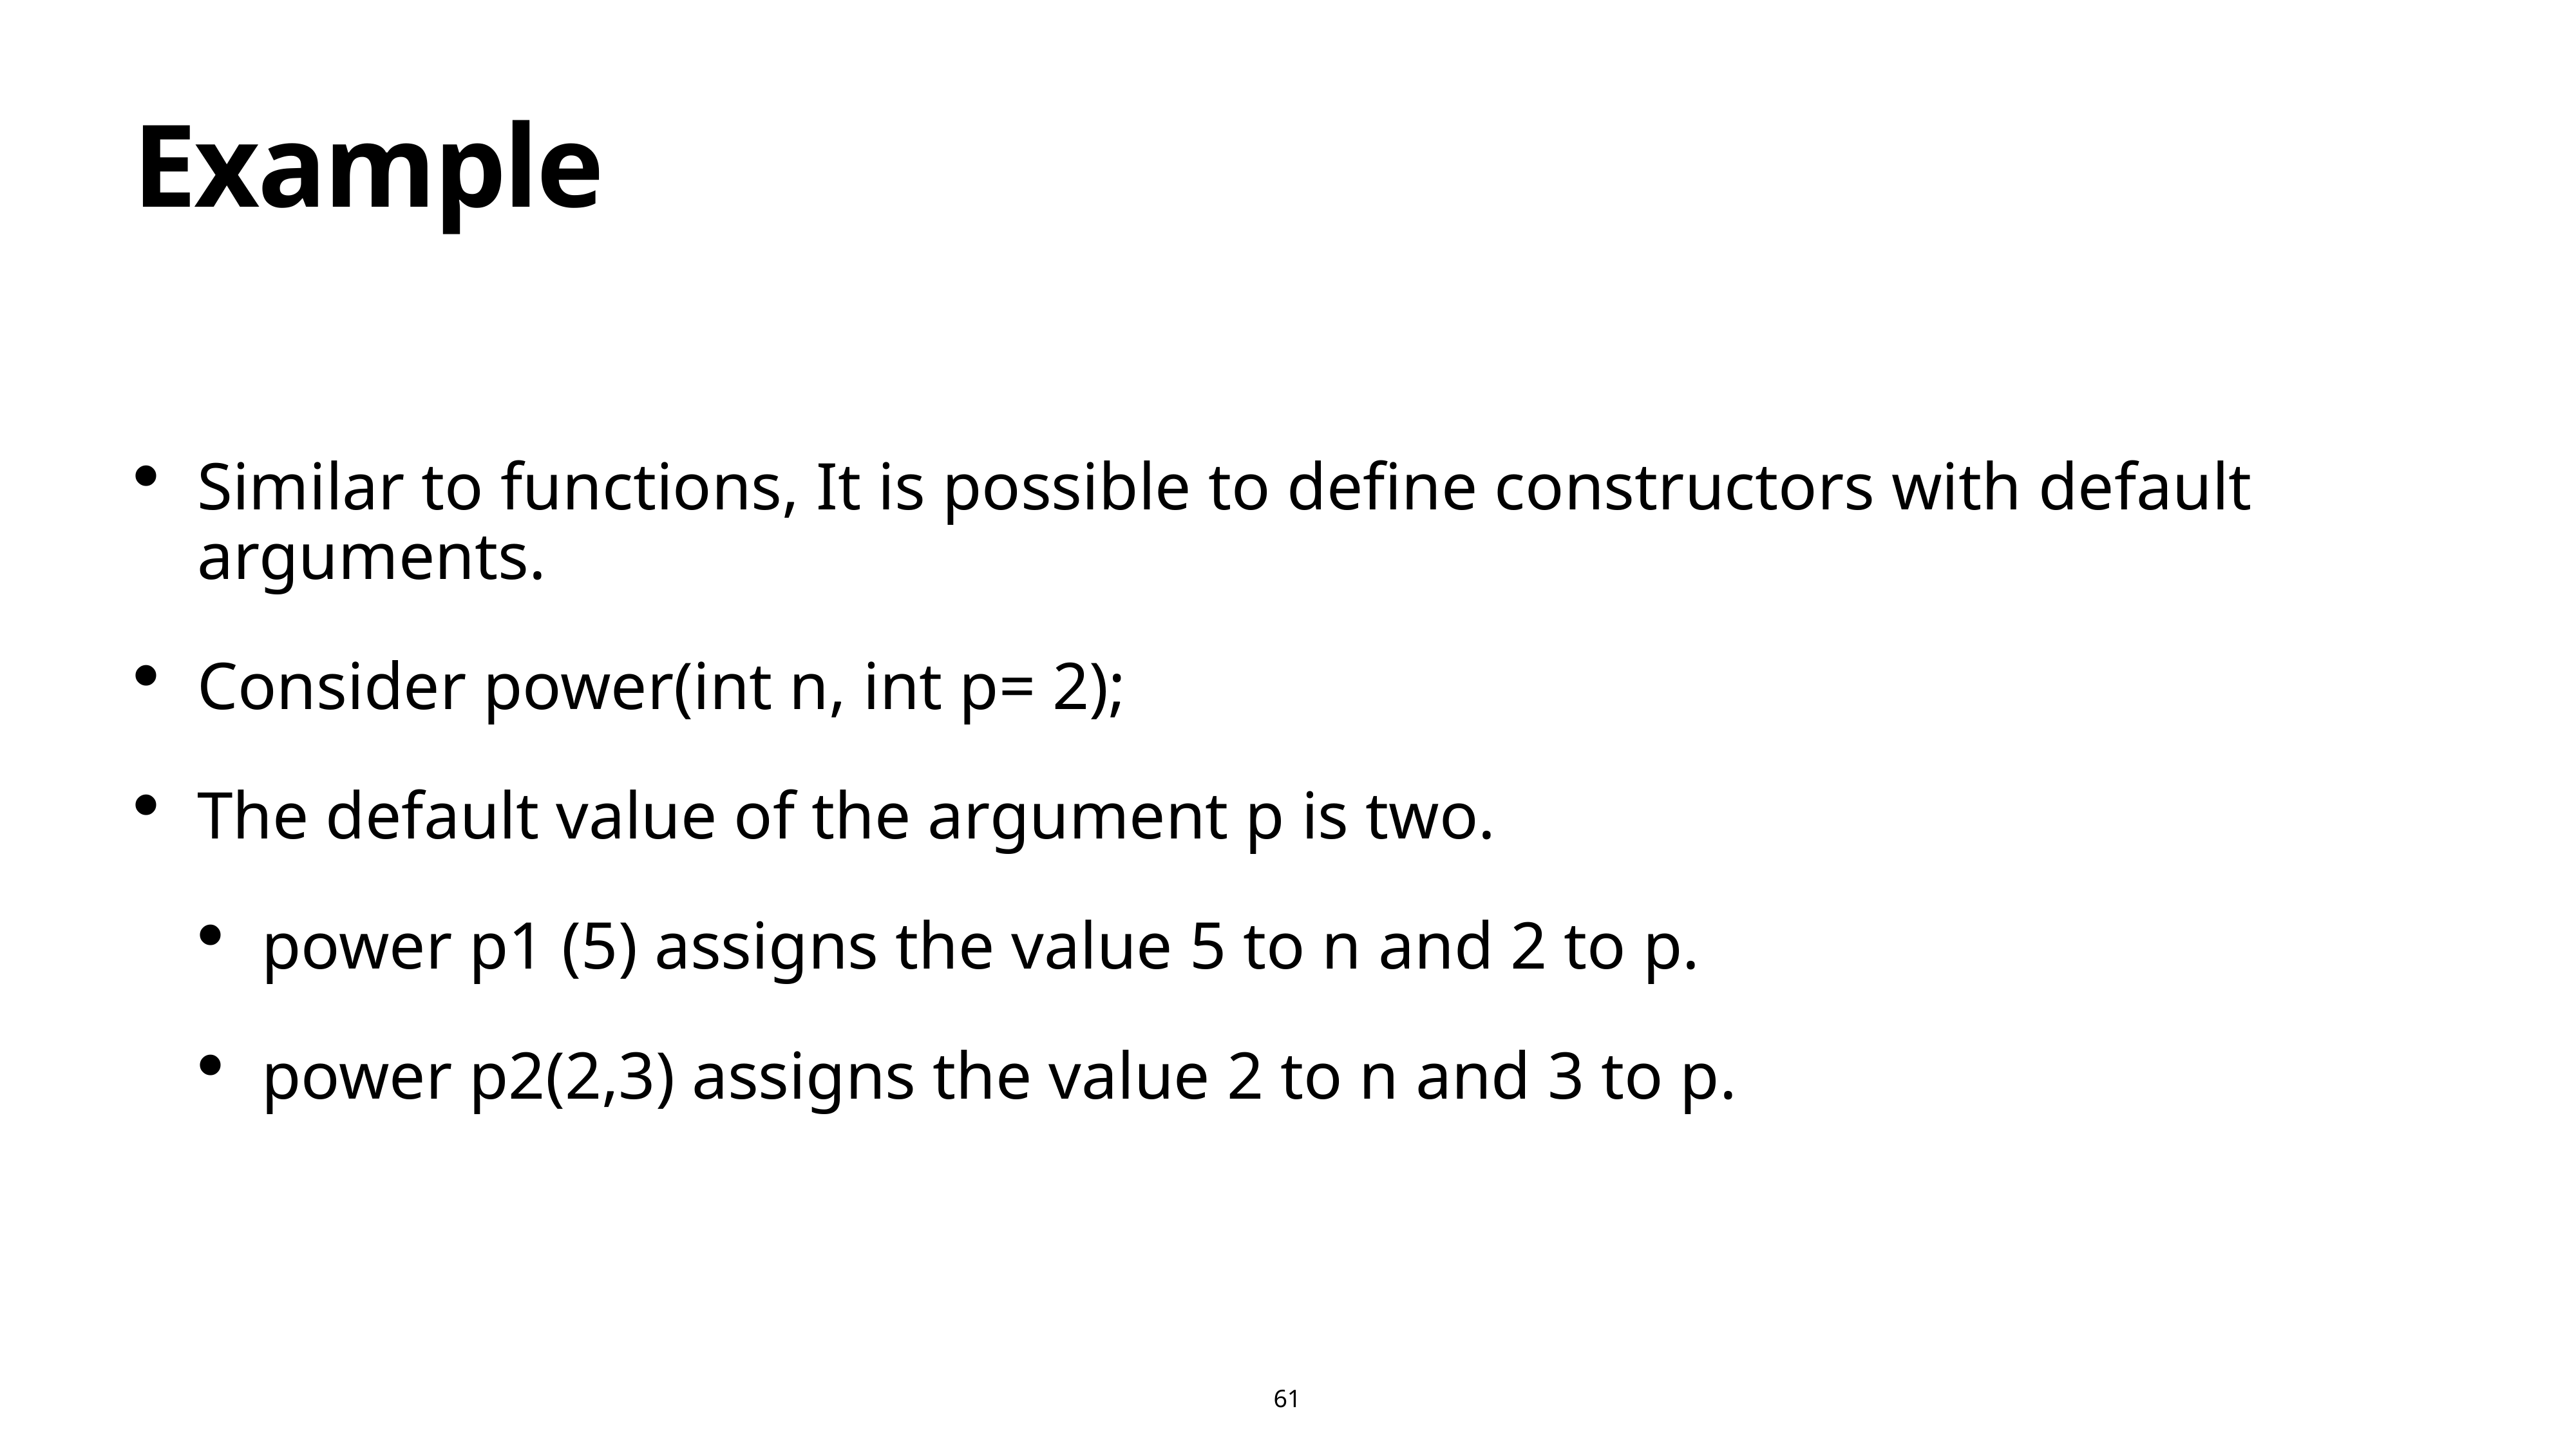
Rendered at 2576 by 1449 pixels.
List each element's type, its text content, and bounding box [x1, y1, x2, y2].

slide_number 61 [1267, 1381, 1307, 1422]
list Similar to functions, It is possible to define constructors with default arguments. Consider power(int n, int p= 2); The default value of the argument p is two. power p1 (5) assigns the value 5 to n and 2 to p. power p2(2,3) assigns the value 2 to n and 3 to p. [127, 448, 2449, 1321]
title Example [127, 113, 2449, 266]
